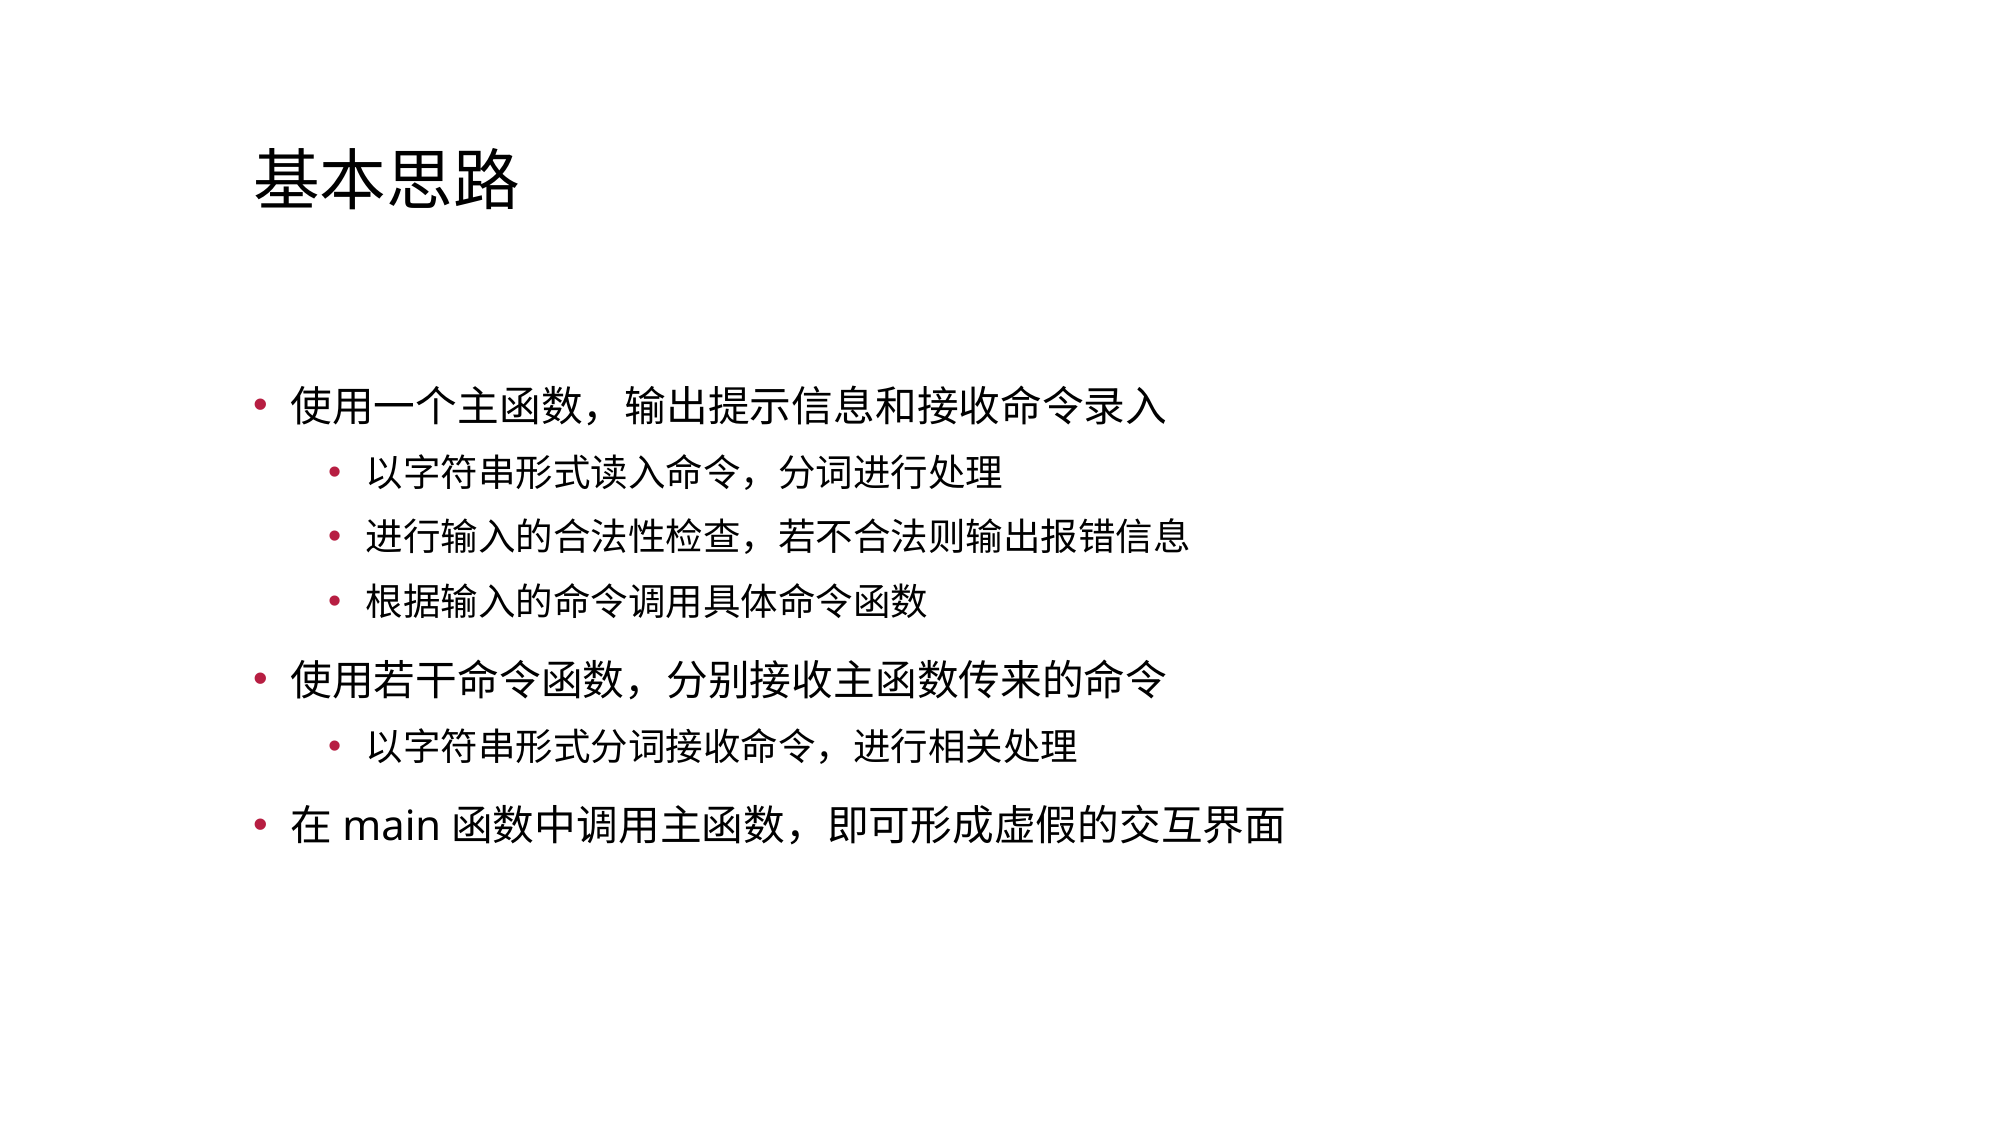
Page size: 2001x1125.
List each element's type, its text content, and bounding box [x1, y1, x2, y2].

list 使用一个主函数，输出提示信息和接收命令录入 以字符串形式读入命令，分词进行处理 进行输入的合法性检查，若不合法则输出报错信息 根据输入的命令调用具体命令函数 使用若干命令函数，分别接收主函数传来的命令 以字符串形式分词接收命令，进行相关处理 在main函数中调用主函数，即可形成虚假的交互界面 [238, 362, 1814, 929]
title 基本思路 [238, 140, 1814, 267]
